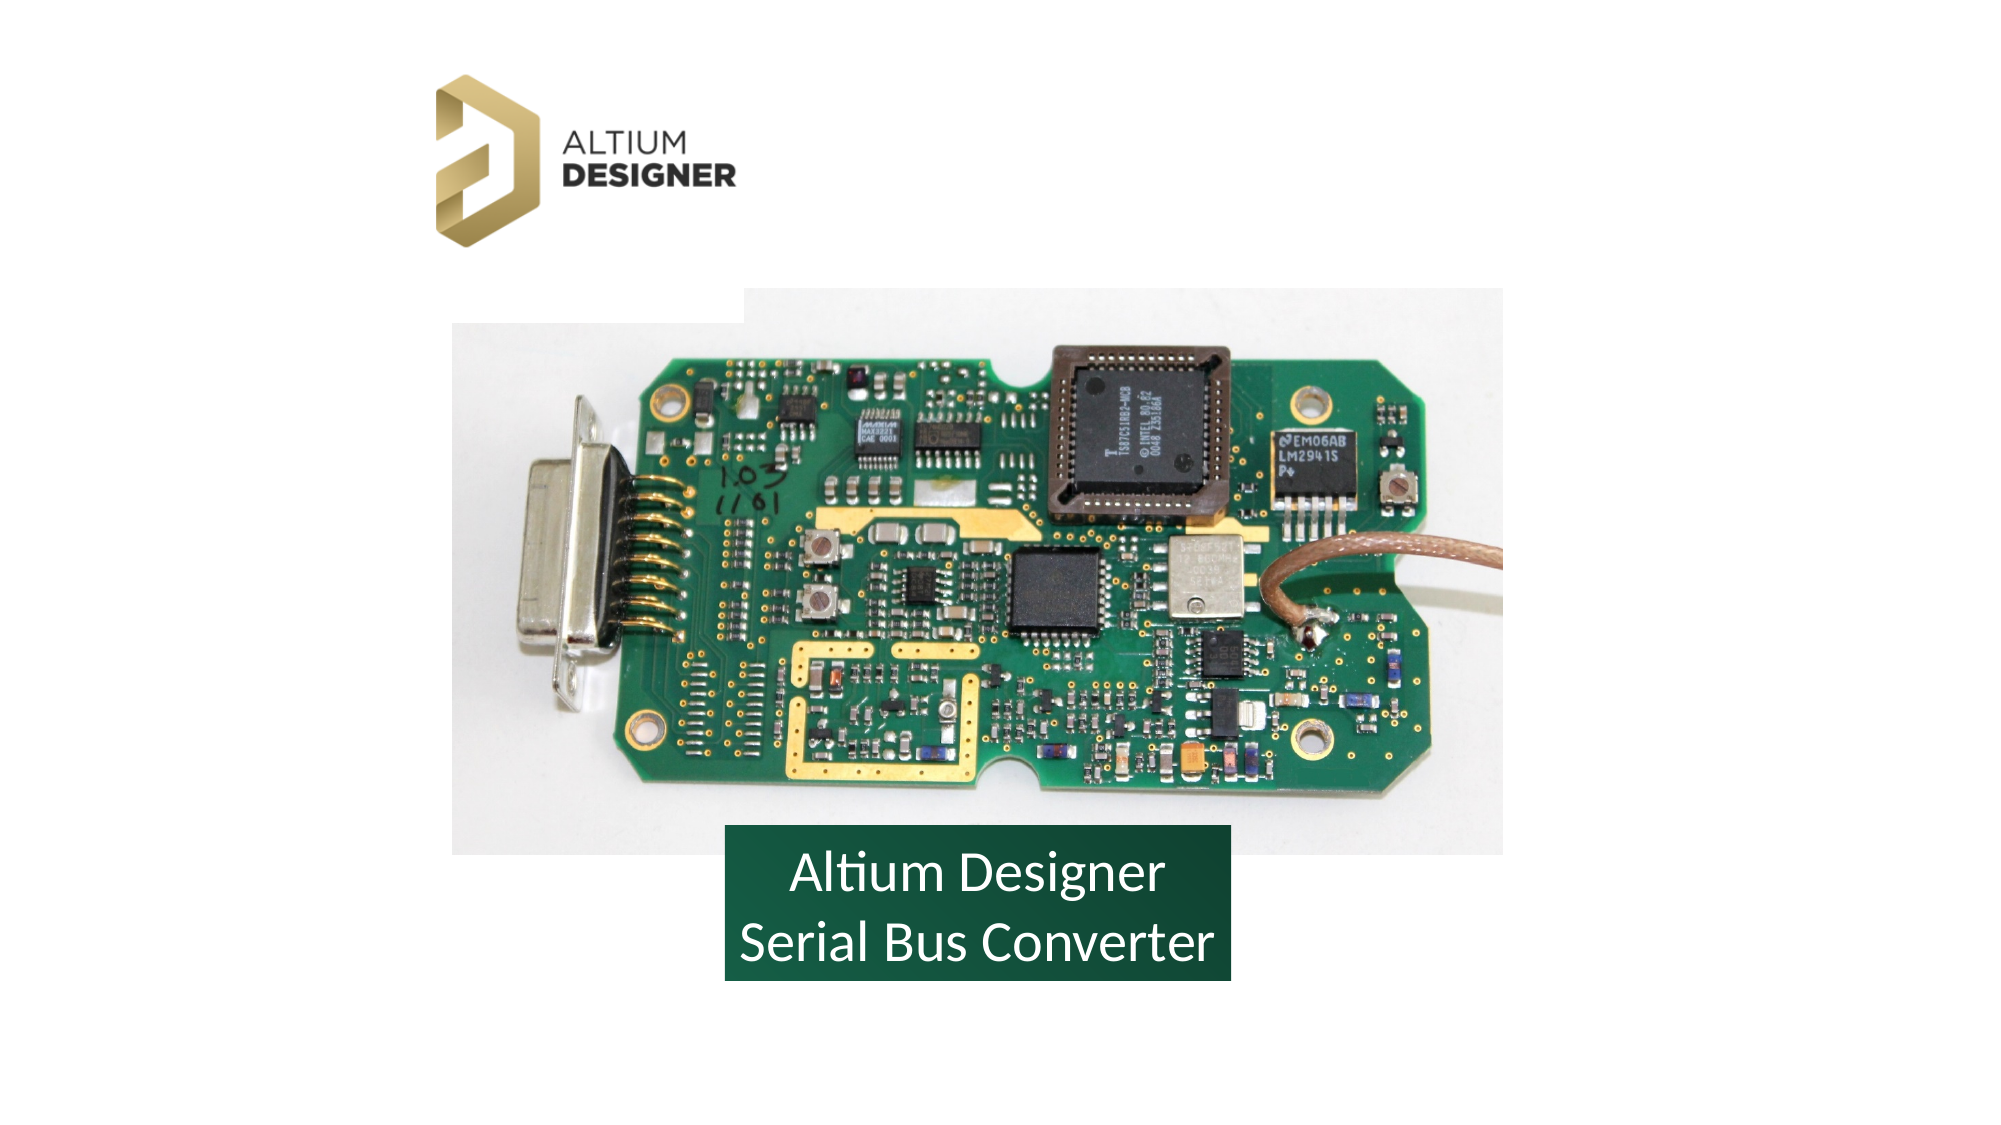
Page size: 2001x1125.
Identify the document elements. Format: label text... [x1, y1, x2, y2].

text_box Altium Designer Serial Bus Converter [724, 855, 1232, 981]
picture [421, 0, 1503, 855]
